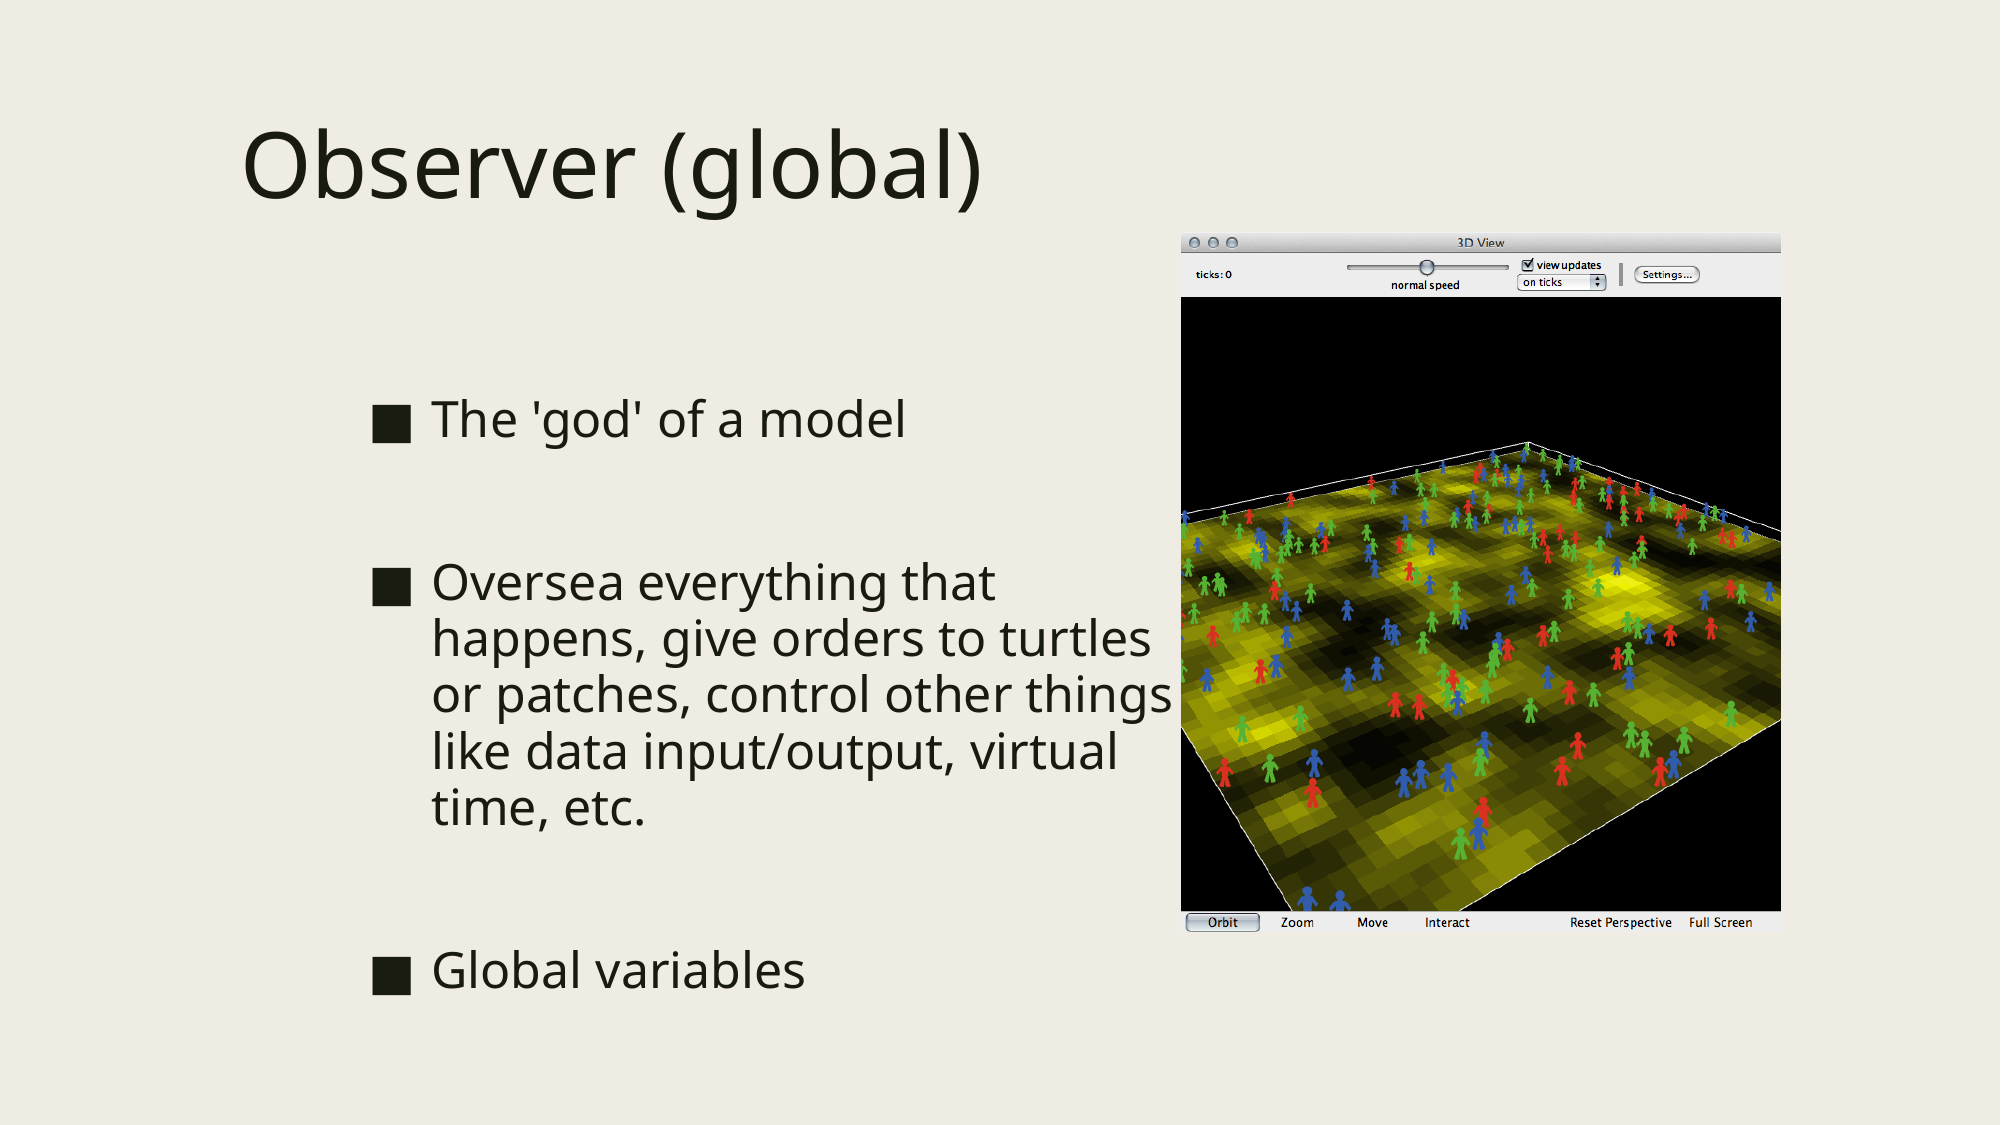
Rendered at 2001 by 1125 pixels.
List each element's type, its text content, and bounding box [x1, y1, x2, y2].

title Observer (global) [225, 112, 1800, 357]
picture [1181, 232, 1781, 932]
list The 'god' of a model Oversea everything that happens, give orders to turtles or patches, control other things like data input/output, virtual time, etc. Global variables [353, 299, 1202, 1014]
